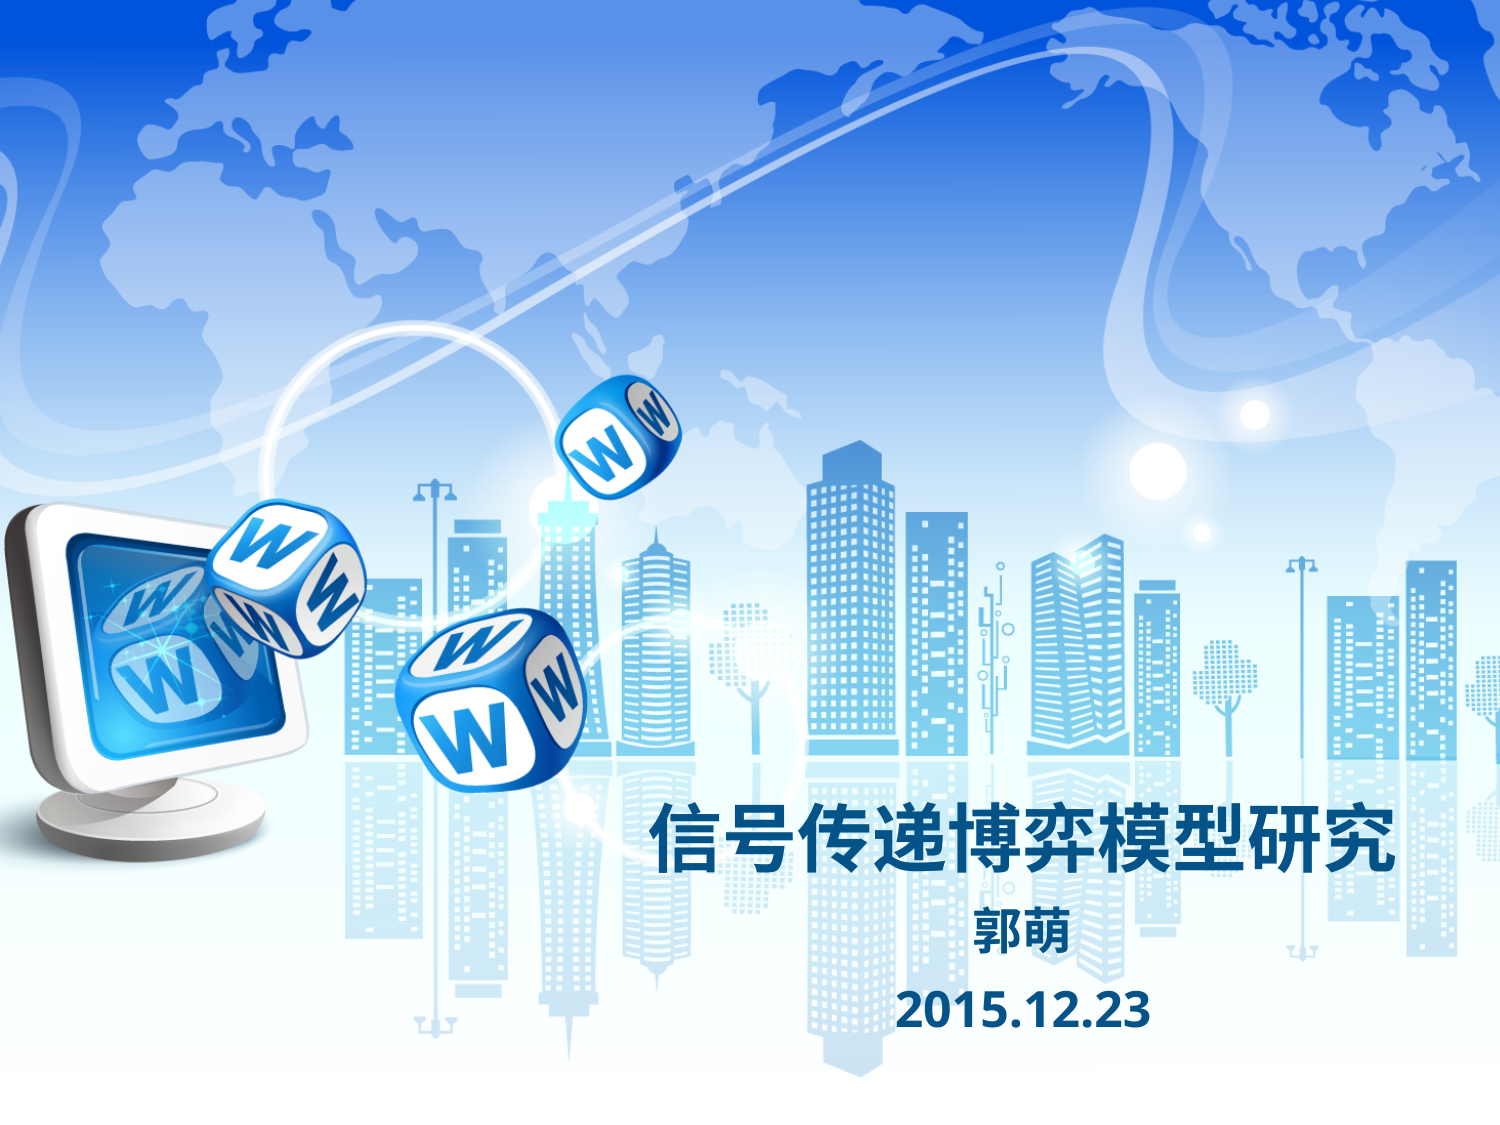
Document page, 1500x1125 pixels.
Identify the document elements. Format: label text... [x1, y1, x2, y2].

title 信号传递博弈模型研究 [587, 770, 1459, 889]
text_box 郭萌 2015.12.23 [788, 873, 1258, 1045]
picture [0, 0, 1500, 1125]
